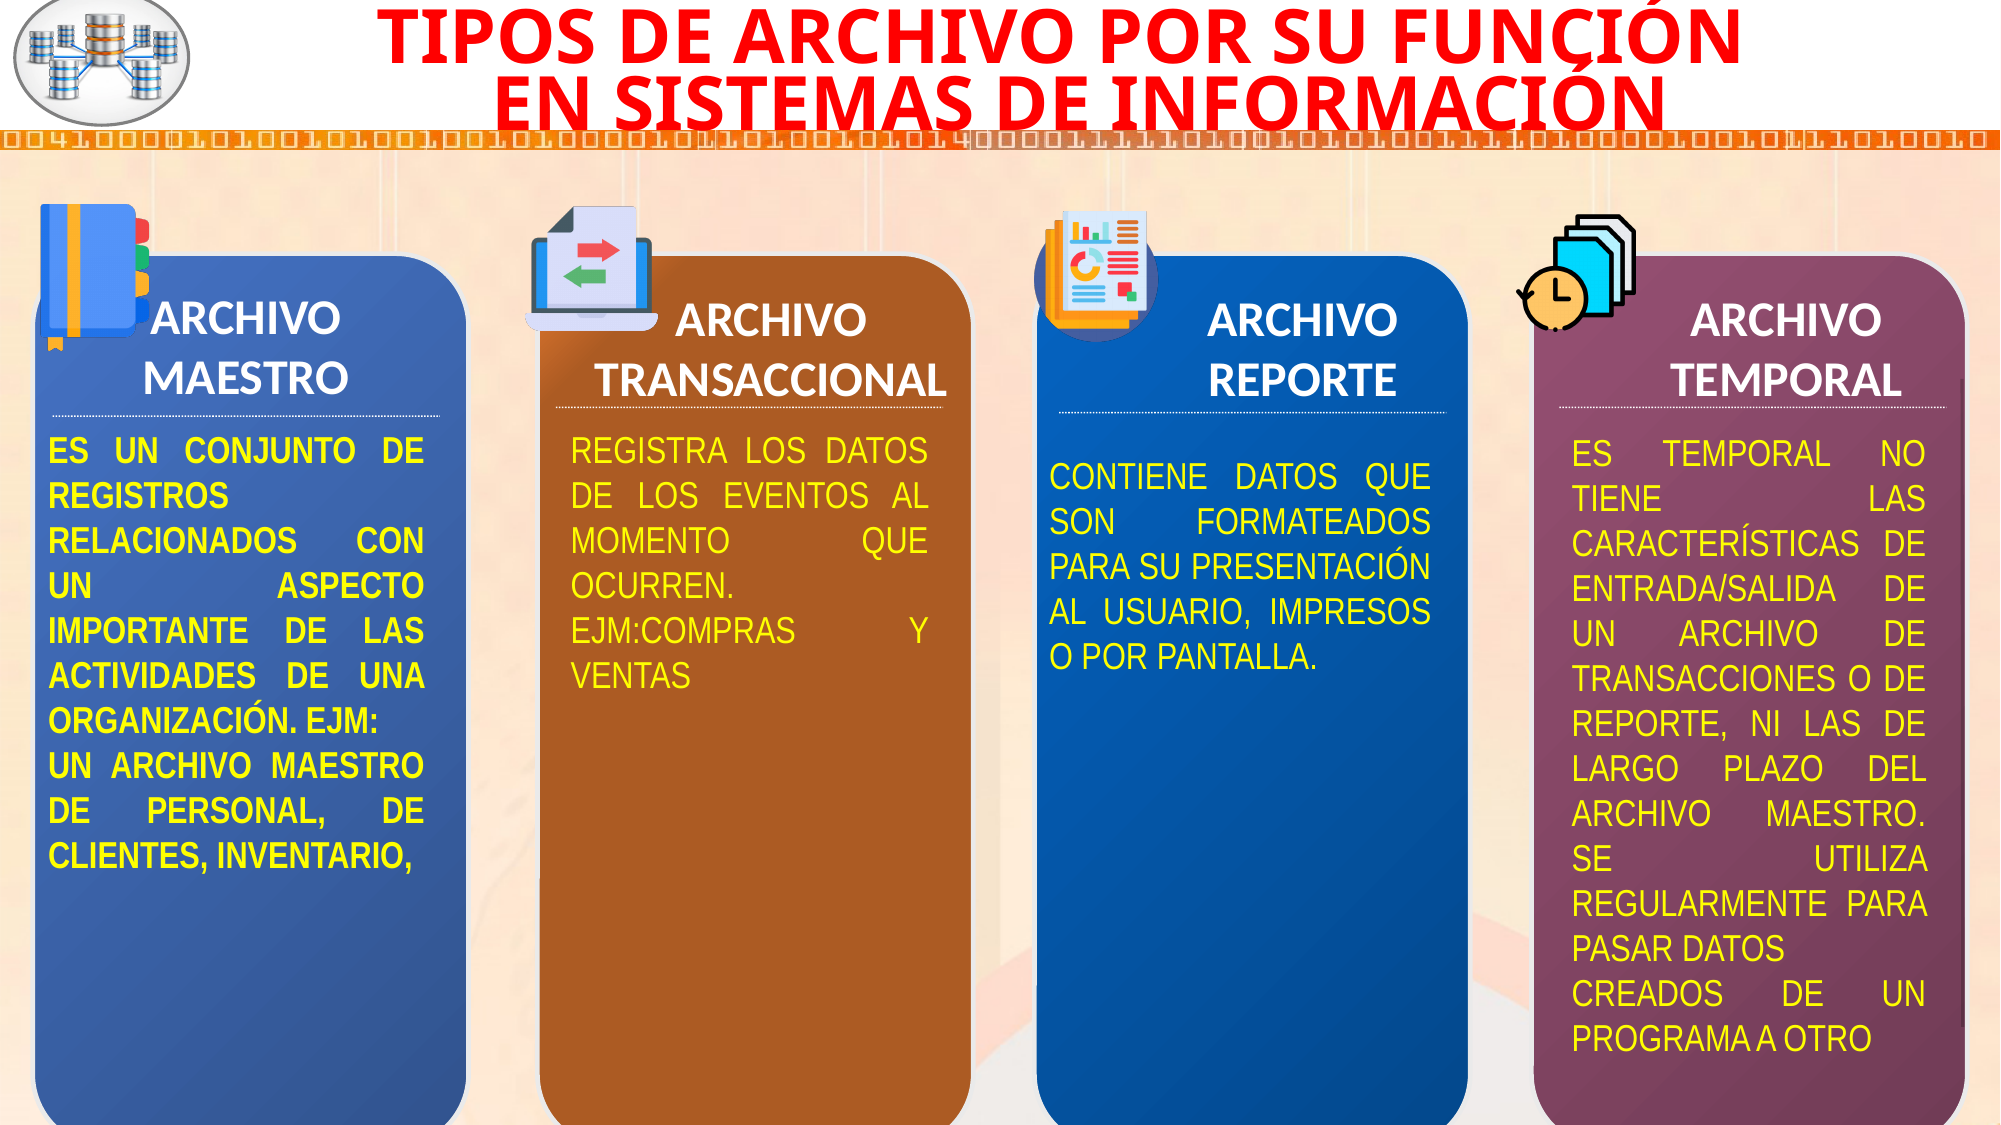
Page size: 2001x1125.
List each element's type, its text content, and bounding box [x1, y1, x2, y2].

picture [17, 0, 187, 123]
text_box ES TEMPORAL NO TIENE LAS CARACTERÍSTICAS DE ENTRADA/SALIDA DE UN ARCHIVO DE TRANSACCIONES O DE REPORTE, NI LAS DE LARGO PLAZO DEL ARCHIVO MAESTRO. SE UTILIZA REGULARMENTE PARA PASAR DATOS CREADOS DE UN PROGRAMA A OTRO [1556, 421, 1941, 1067]
text_box [665, 253, 955, 278]
text_box ARCHIVO TRANSACCIONAL [554, 278, 990, 414]
text_box TIPOS DE ARCHIVO POR SU FUNCIÓN [361, 0, 1762, 86]
text_box EN SISTEMAS DE INFORMACIÓN [476, 48, 1686, 154]
text_box [1636, 253, 1949, 278]
text_box [168, 253, 450, 277]
text_box [32, 301, 469, 1125]
text_box ARCHIVO TEMPORAL [1568, 278, 2000, 414]
text_box CONTIENE DATOS QUE SON FORMATEADOS PARA SU PRESENTACIÓN AL USUARIO, IMPRESOS O POR PANTALLA. [1034, 445, 1447, 685]
text_box ARCHIVO REPORTE [1125, 278, 1481, 414]
text_box [537, 342, 974, 1125]
text_box [1531, 333, 1968, 1125]
picture [0, 0, 2001, 1125]
text_box REGISTRA LOS DATOS DE LOS EVENTOS AL MOMENTO QUE OCURREN. EJM:COMPRAS Y VENTAS [555, 418, 944, 704]
text_box [1161, 253, 1452, 278]
text_box ES UN CONJUNTO DE REGISTROS RELACIONADOS CON UN ASPECTO IMPORTANTE DE LAS ACTIVIDADES DE UNA ORGANIZACIÓN. EJM: UN ARCHIVO MAESTRO DE PERSONAL, DE CLIENTES, INVENTARIO, [33, 418, 440, 884]
text_box ARCHIVO MAESTRO [28, 277, 464, 412]
text_box [1034, 342, 1471, 1125]
